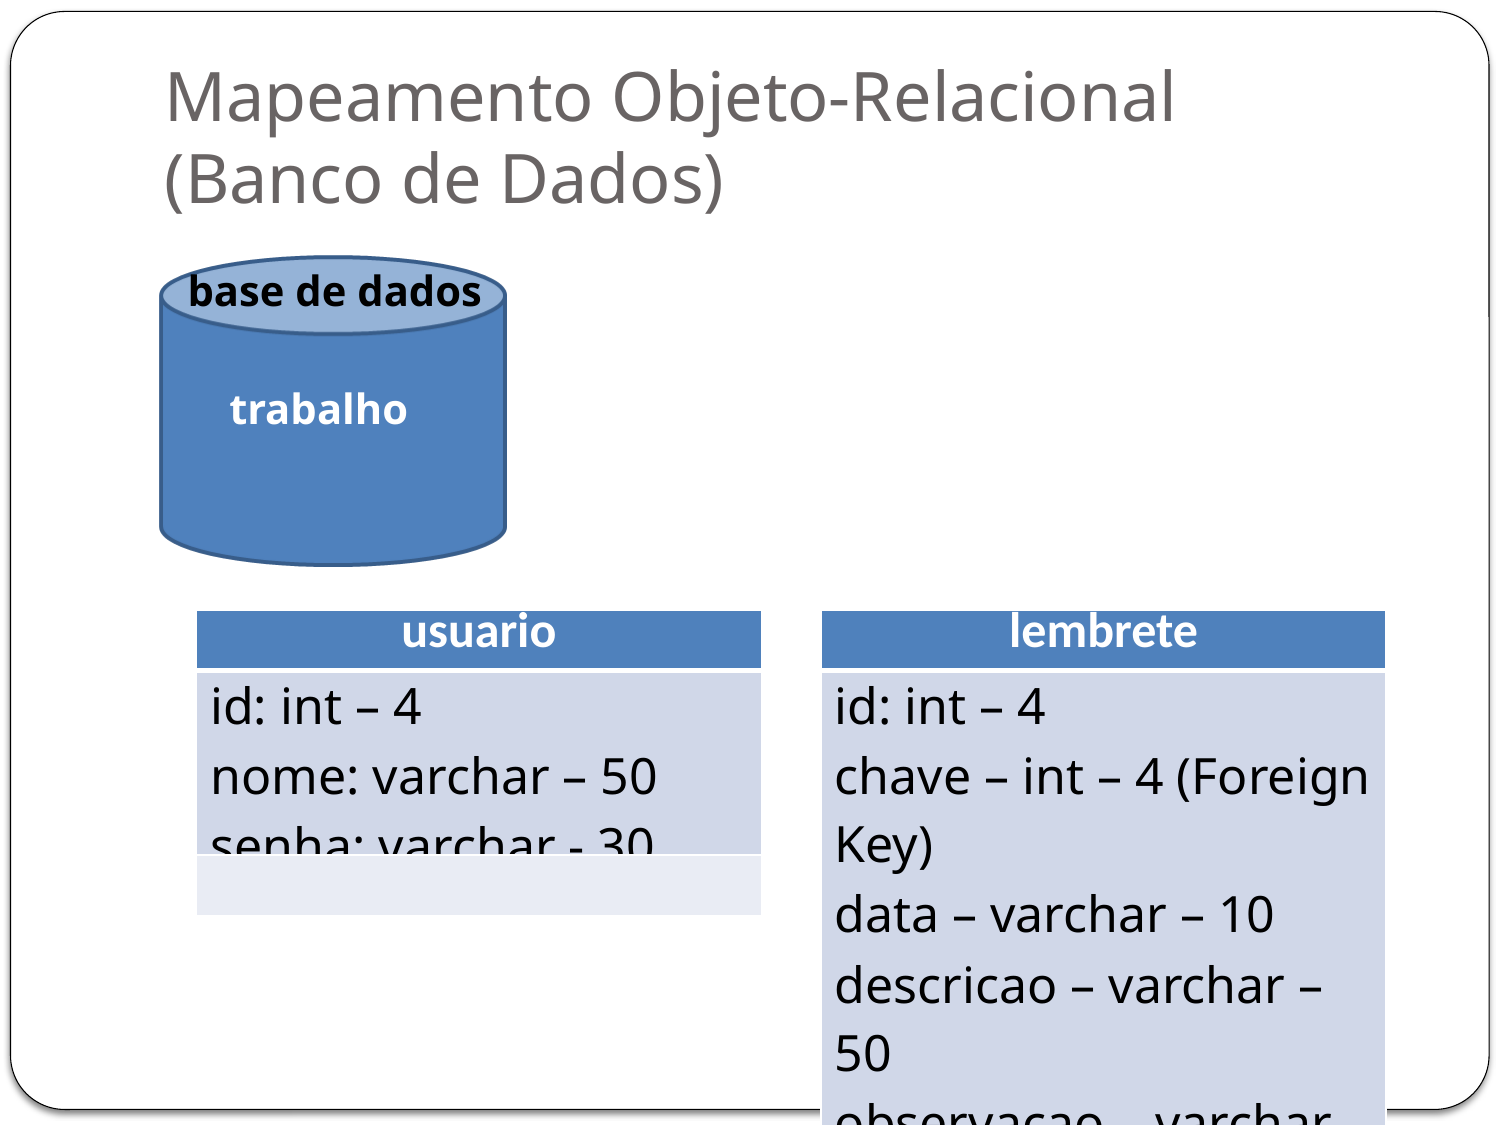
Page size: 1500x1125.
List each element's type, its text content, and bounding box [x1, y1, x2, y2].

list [159, 255, 507, 567]
table_header usuario [197, 611, 761, 668]
table_header lembrete [822, 611, 1385, 668]
table_cell [197, 856, 761, 915]
table_cell id: int – 4 chave – int – 4 (Foreign Key) data – varchar – 10 descricao – varchar – 50 observacao – varchar – 60 [822, 673, 1385, 1125]
title Mapeamento Objeto-Relacional (Banco de Dados) [150, 45, 1425, 233]
table_cell id: int – 4 nome: varchar – 50 senha: varchar - 30 [197, 673, 761, 854]
